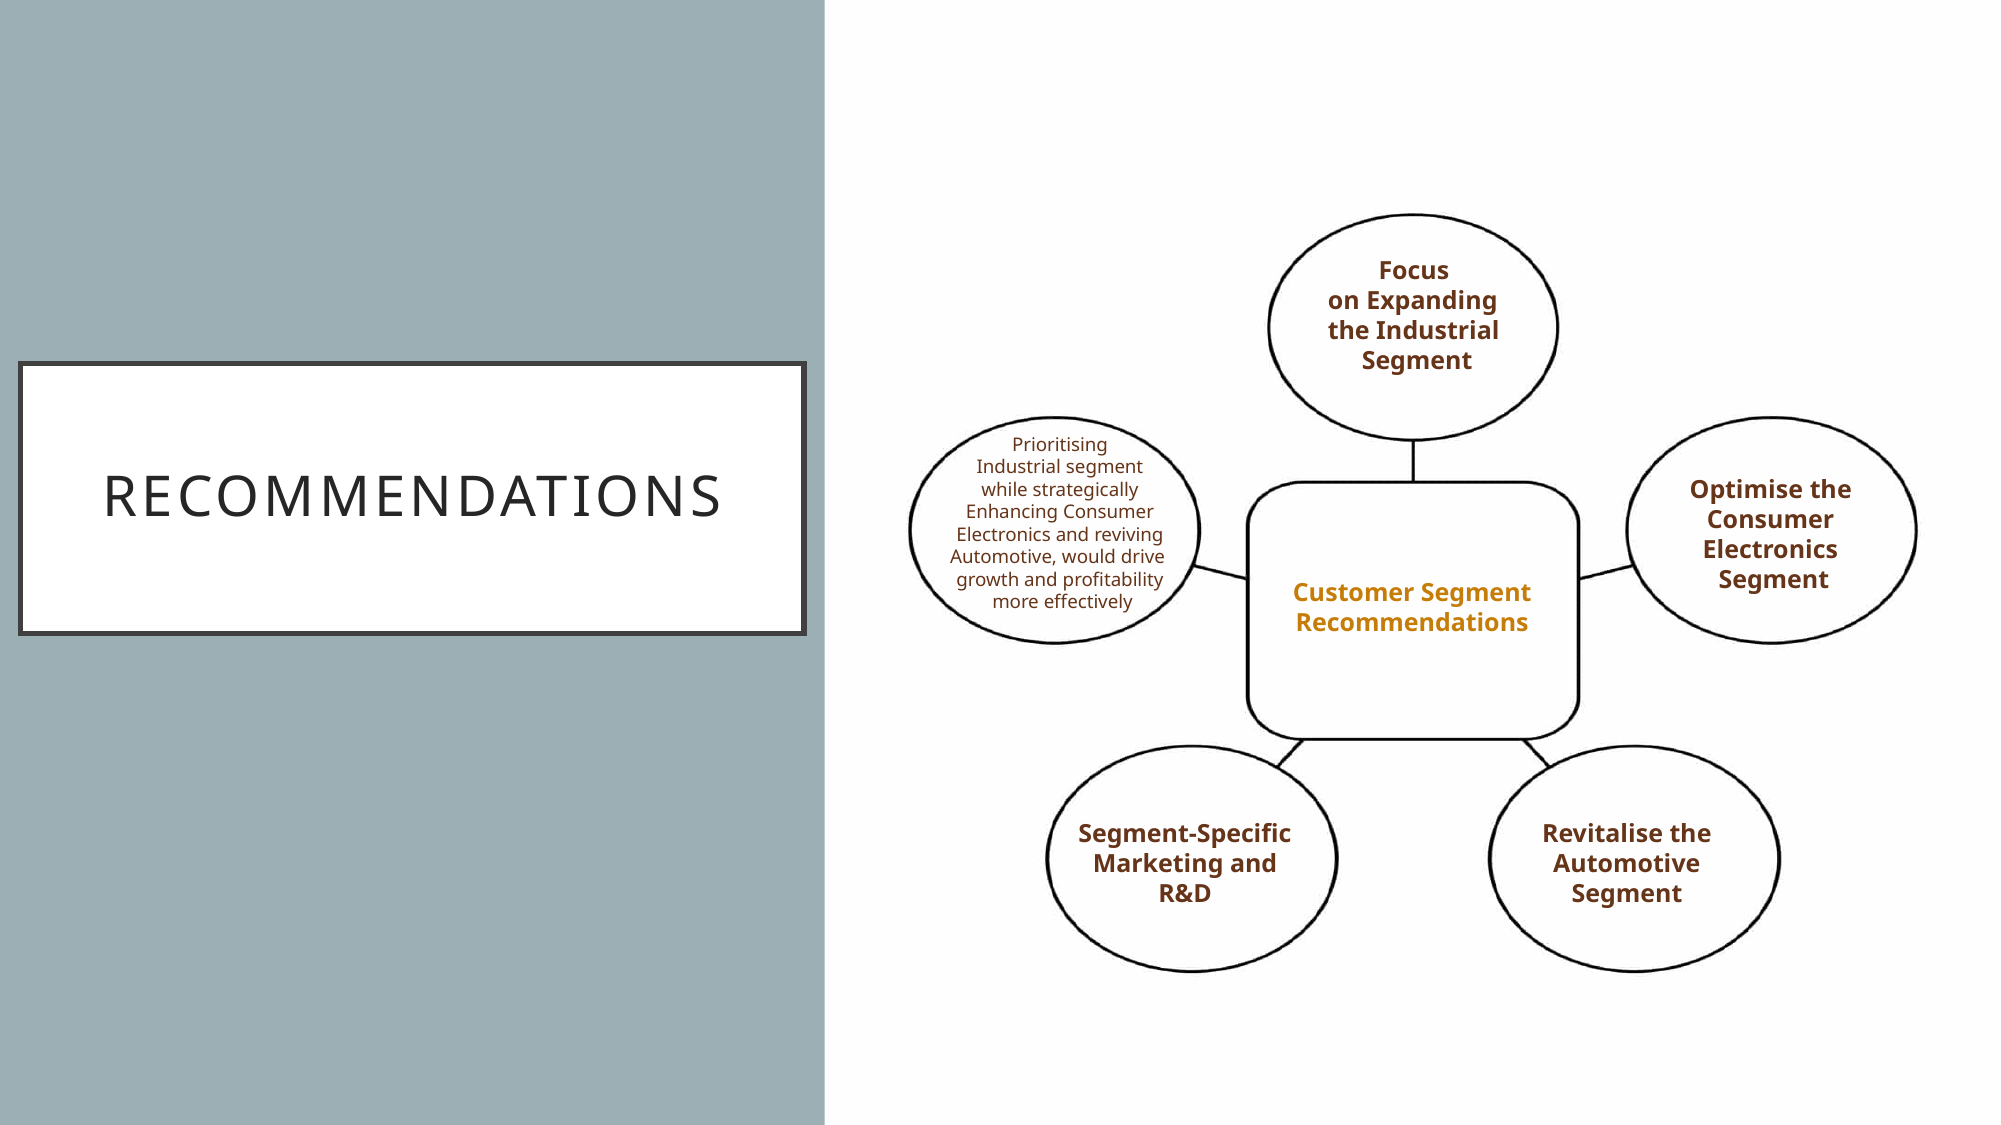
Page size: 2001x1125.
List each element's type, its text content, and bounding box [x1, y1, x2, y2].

picture [824, 0, 2001, 1125]
text_box [0, 0, 824, 1125]
title recommendations [18, 361, 807, 636]
